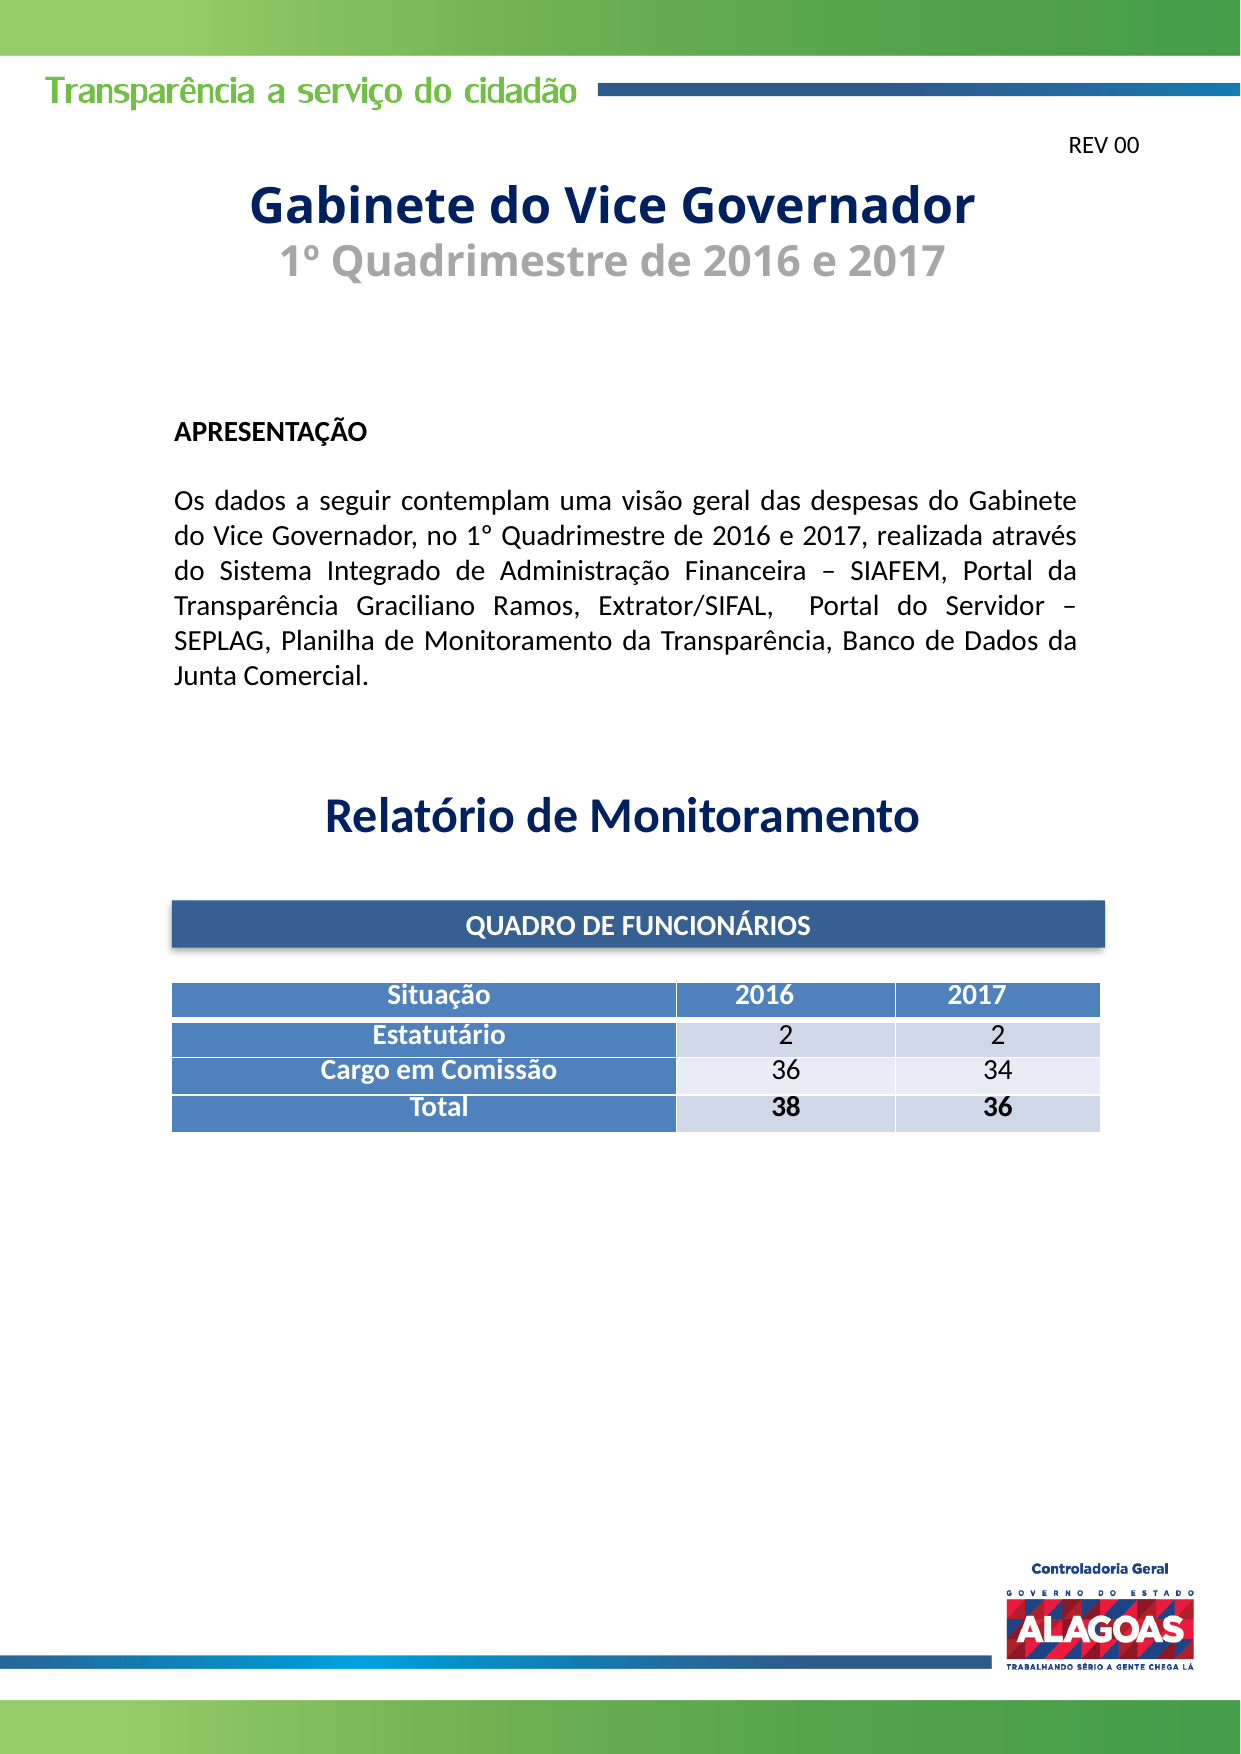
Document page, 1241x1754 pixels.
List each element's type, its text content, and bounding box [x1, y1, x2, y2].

table_cell Estatutário [172, 1023, 676, 1057]
text_box Relatório de Monitoramento [277, 747, 969, 878]
text_box Gabinete do Vice Governador 1º Quadrimestre de 2016 e 2017 [144, 166, 1081, 345]
table_cell Total [172, 1096, 676, 1132]
table_header 2016 [677, 983, 895, 1017]
table_cell 2 [677, 1023, 895, 1057]
table_cell 2 [896, 1023, 1100, 1057]
text_box QUADRO DE FUNCIONÁRIOS [170, 898, 1107, 950]
table_header 2017 [896, 983, 1100, 1017]
table_cell 36 [896, 1096, 1100, 1132]
table_cell 34 [896, 1058, 1100, 1094]
picture [0, 0, 1241, 1754]
table_cell 38 [677, 1096, 895, 1132]
table_header Situação [172, 983, 676, 1017]
text_box REV 00 [1053, 121, 1155, 166]
table_cell Cargo em Comissão [172, 1058, 676, 1094]
table_cell 36 [677, 1058, 895, 1094]
text_box APRESENTAÇÃO Os dados a seguir contemplam uma visão geral das despesas do Gabinete do Vice Governador, no 1º Quadrimestre de 2016 e 2017, realizada através do Sistema Integrado de Administração Financeira – SIAFEM, Portal da Transparência Graciliano Ramos, Extrator/SIFAL, Portal do Servidor – SEPLAG, Planilha de Monitoramento da Transparência, Banco de Dados da Junta Comercial. [159, 404, 1093, 699]
